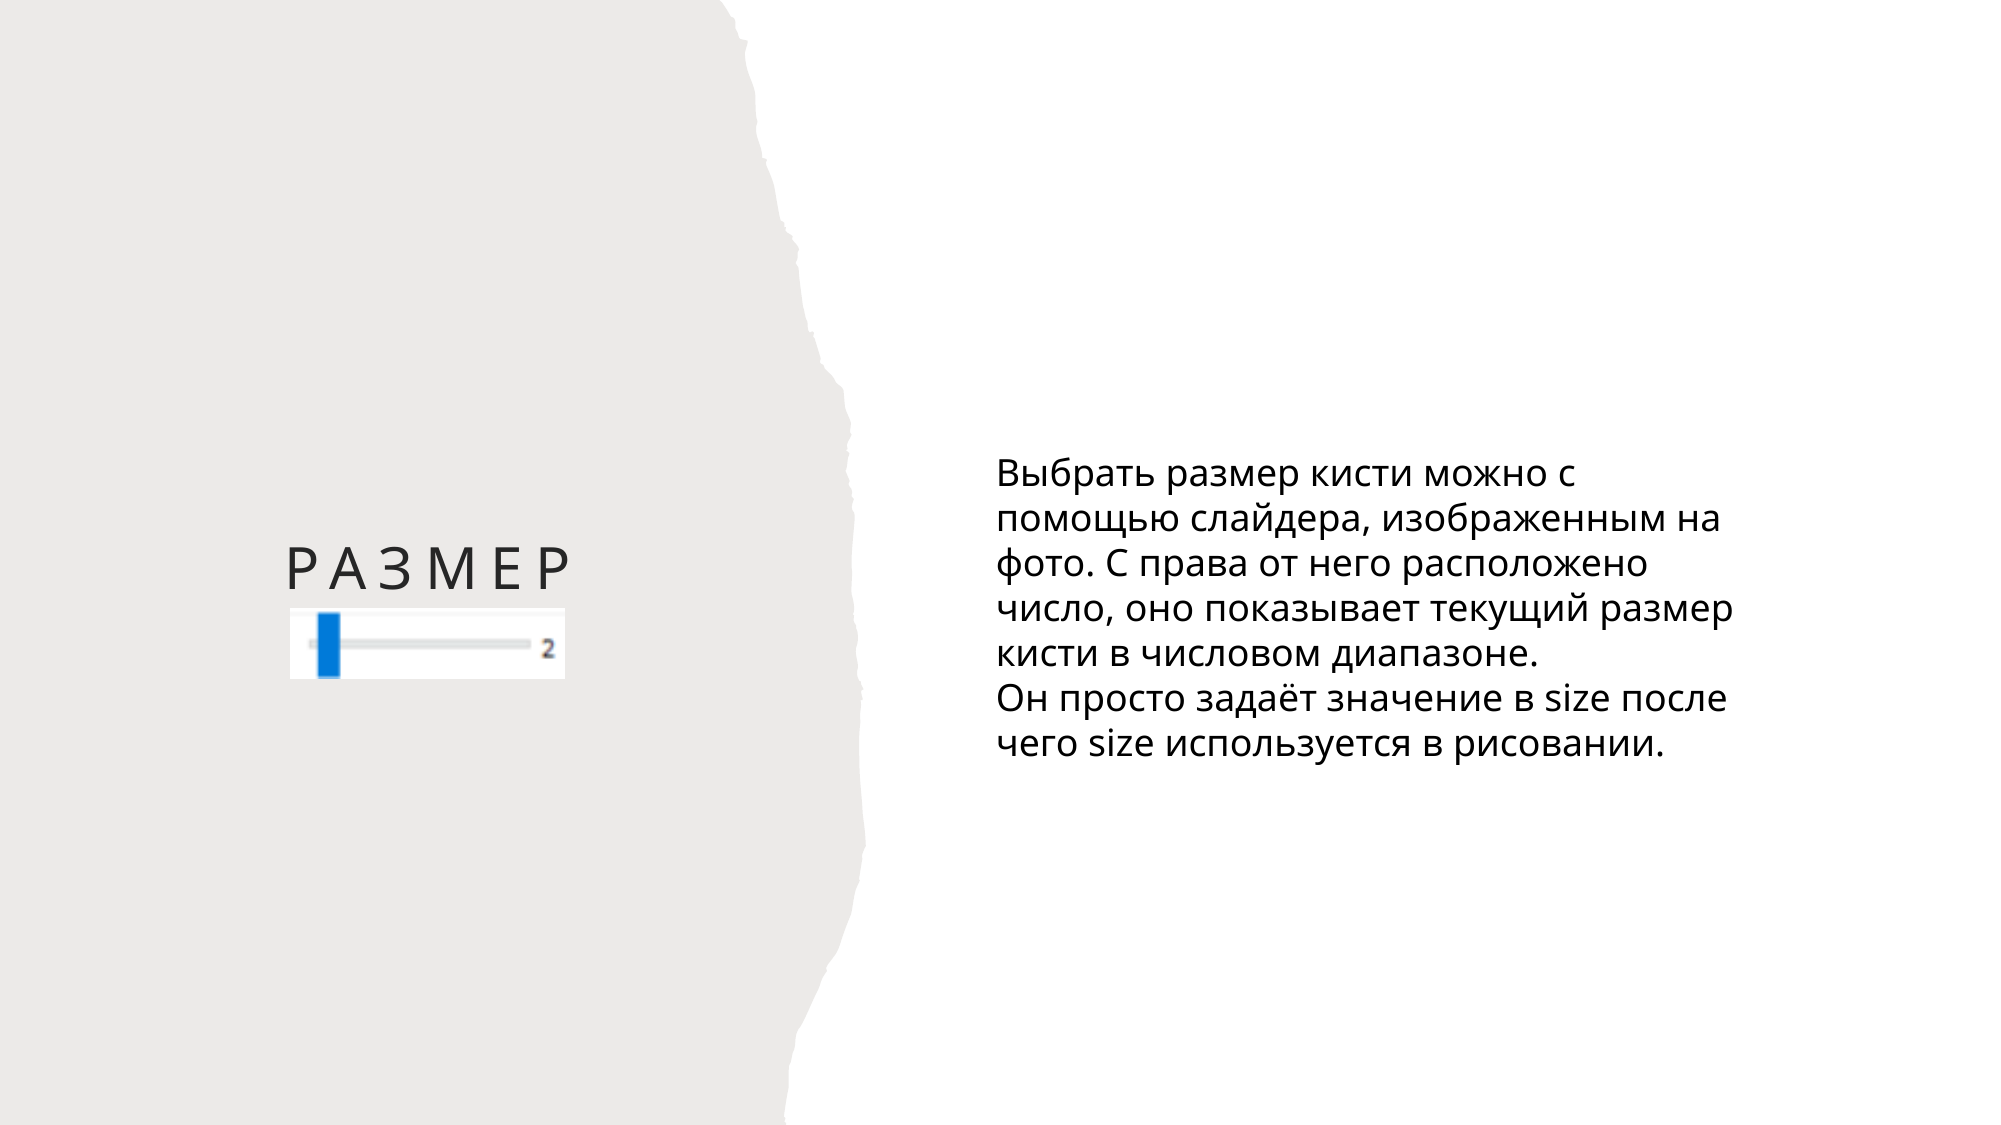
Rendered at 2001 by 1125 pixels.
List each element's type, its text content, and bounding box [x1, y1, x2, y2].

text_box [722, 0, 2000, 1125]
title Размер [116, 256, 739, 869]
text_box [0, 0, 867, 1125]
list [290, 608, 565, 679]
text_box Выбрать размер кисти можно с помощью слайдера, изображенным на фото. С права от него расположено число, оно показывает текущий размер кисти в числовом диапазоне. Он просто задаёт значение в size после чего size используется в рисовании. [980, 441, 1762, 772]
